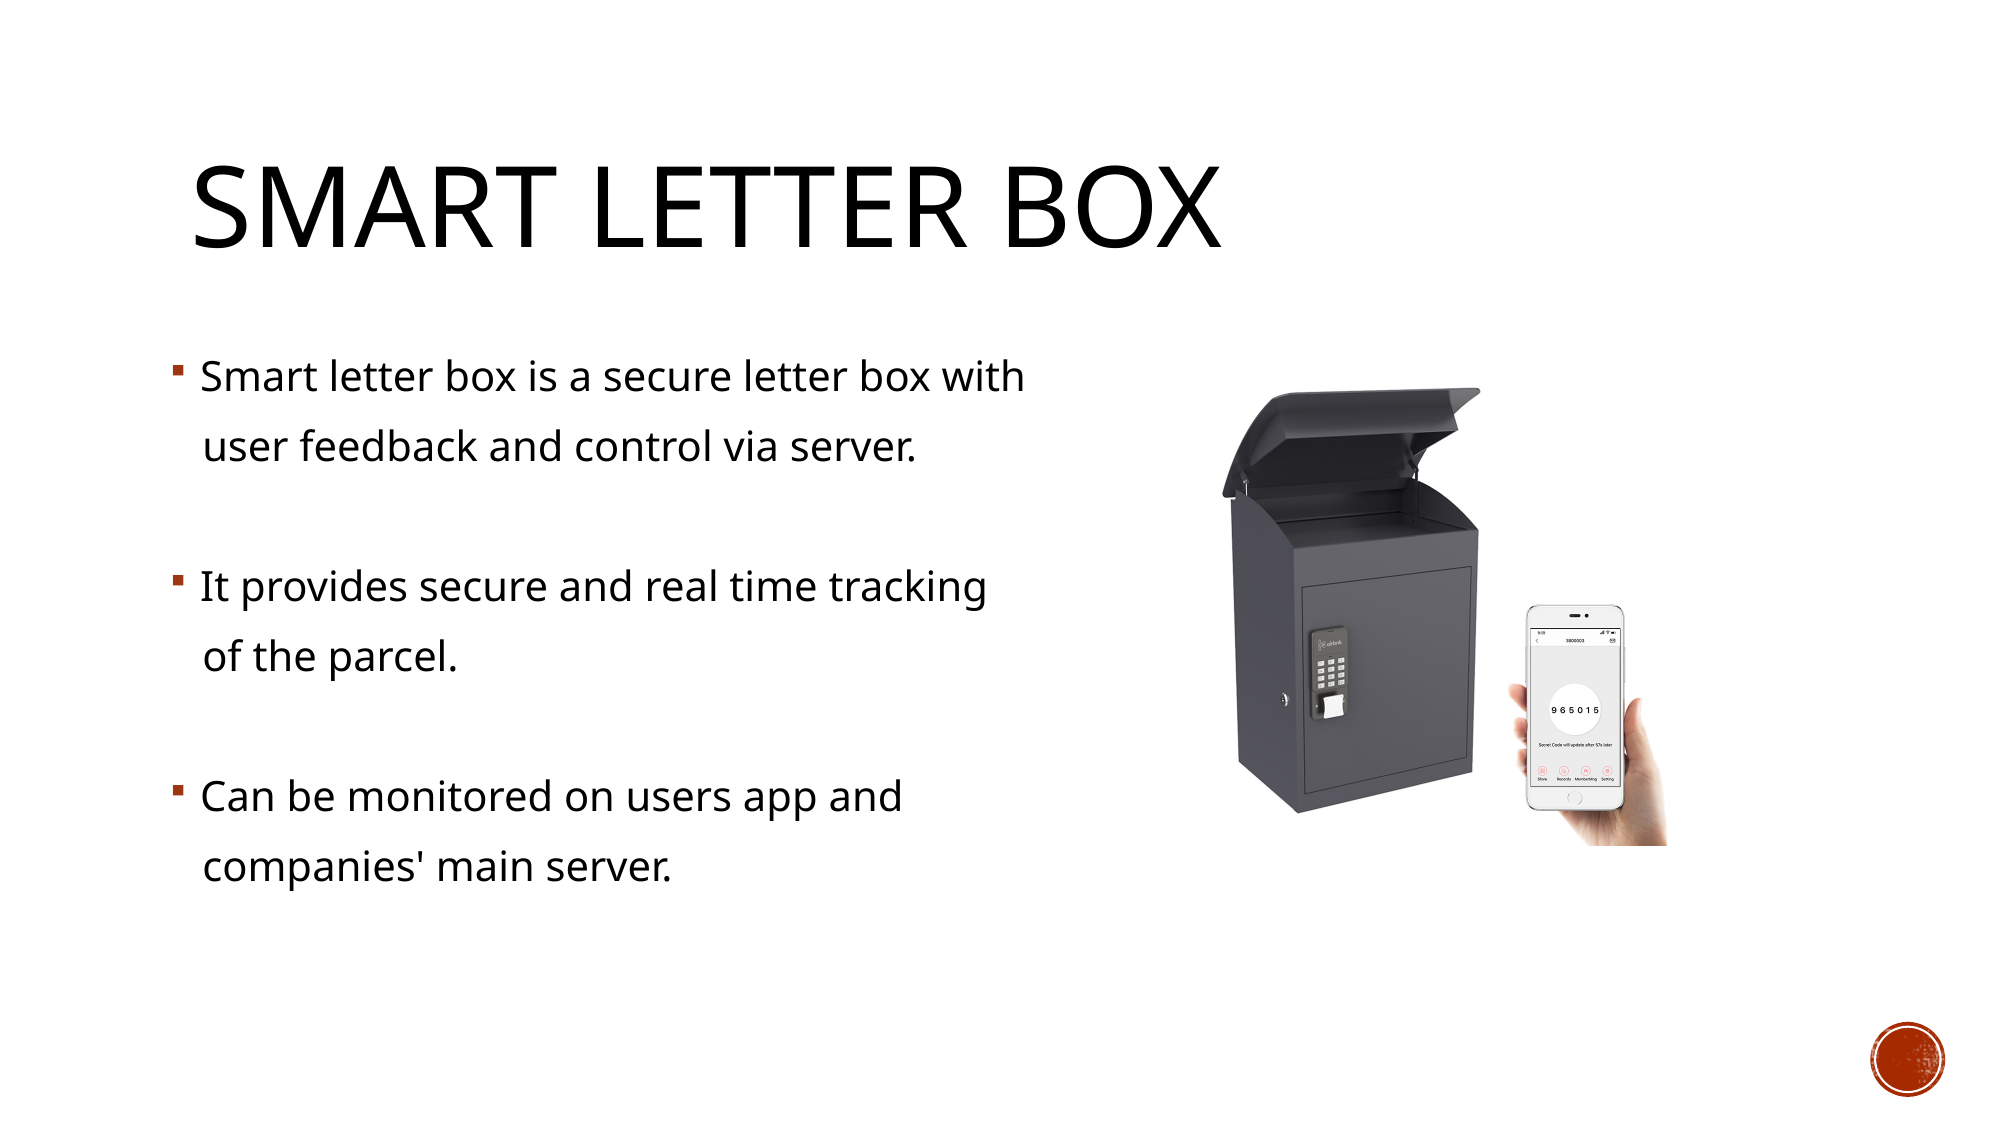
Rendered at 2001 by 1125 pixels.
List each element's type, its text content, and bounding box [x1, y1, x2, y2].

list Smart letter box is a secure letter box with user feedback and control via server. It provides secure and real time tracking of the parcel. Can be monitored on users app and companies' main server. [155, 348, 1826, 1013]
picture [1169, 347, 1667, 846]
title Smart letter box [175, 79, 1826, 344]
